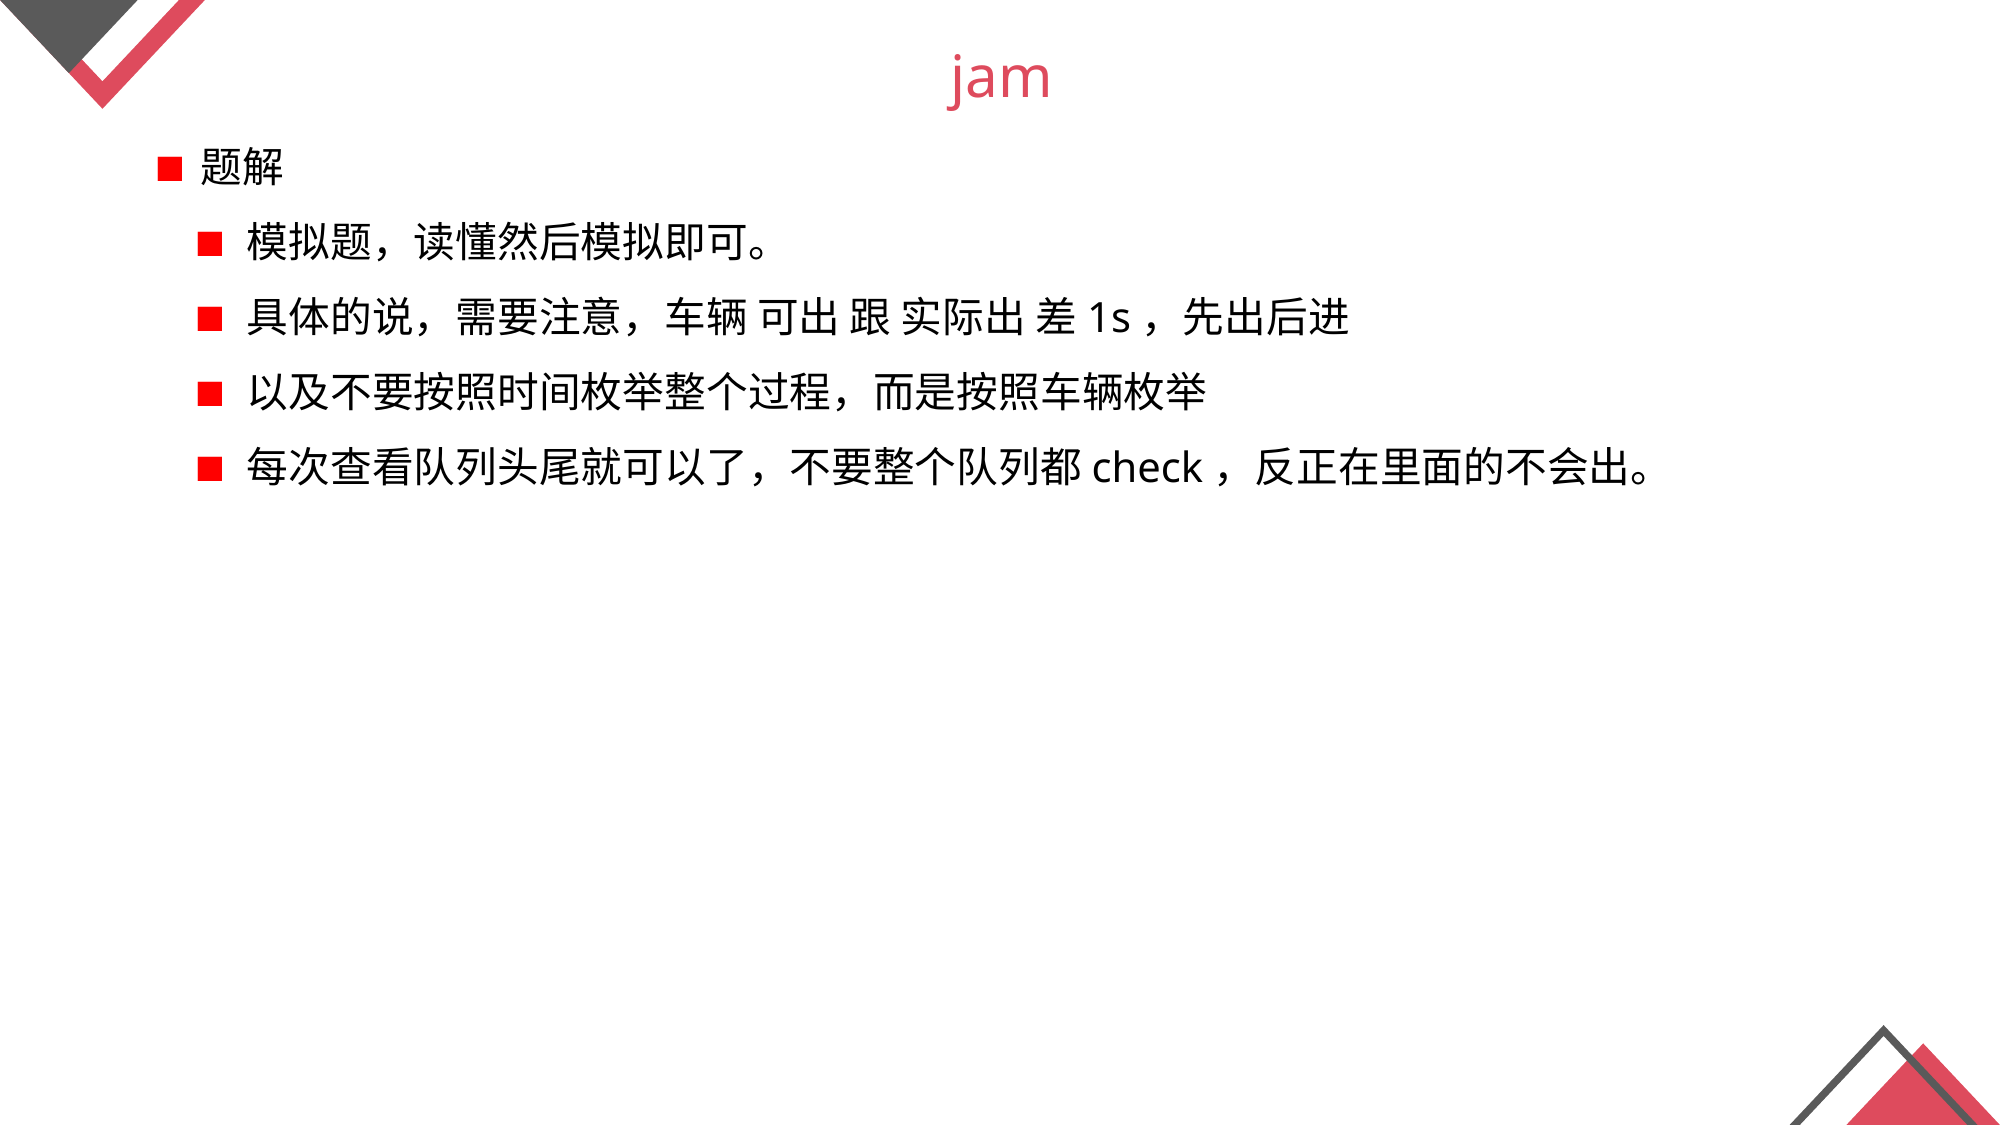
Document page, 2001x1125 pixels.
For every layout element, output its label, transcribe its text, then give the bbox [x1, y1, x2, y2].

picture [192, 301, 222, 331]
picture [152, 151, 182, 181]
text_box 题解 模拟题，读懂然后模拟即可。 具体的说，需要注意，车辆 可出 跟 实际出 差1s，先出后进 以及不要按照时间枚举整个过程，而是按照车辆枚举 每次查看队列头尾就可以了，不要整个队列都check，反正在里面的不会出。 [137, 108, 1911, 499]
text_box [1789, 1024, 2000, 1125]
text_box jam [935, 31, 1068, 108]
picture [192, 226, 222, 256]
picture [192, 376, 222, 406]
picture [192, 451, 222, 481]
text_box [0, 0, 205, 109]
